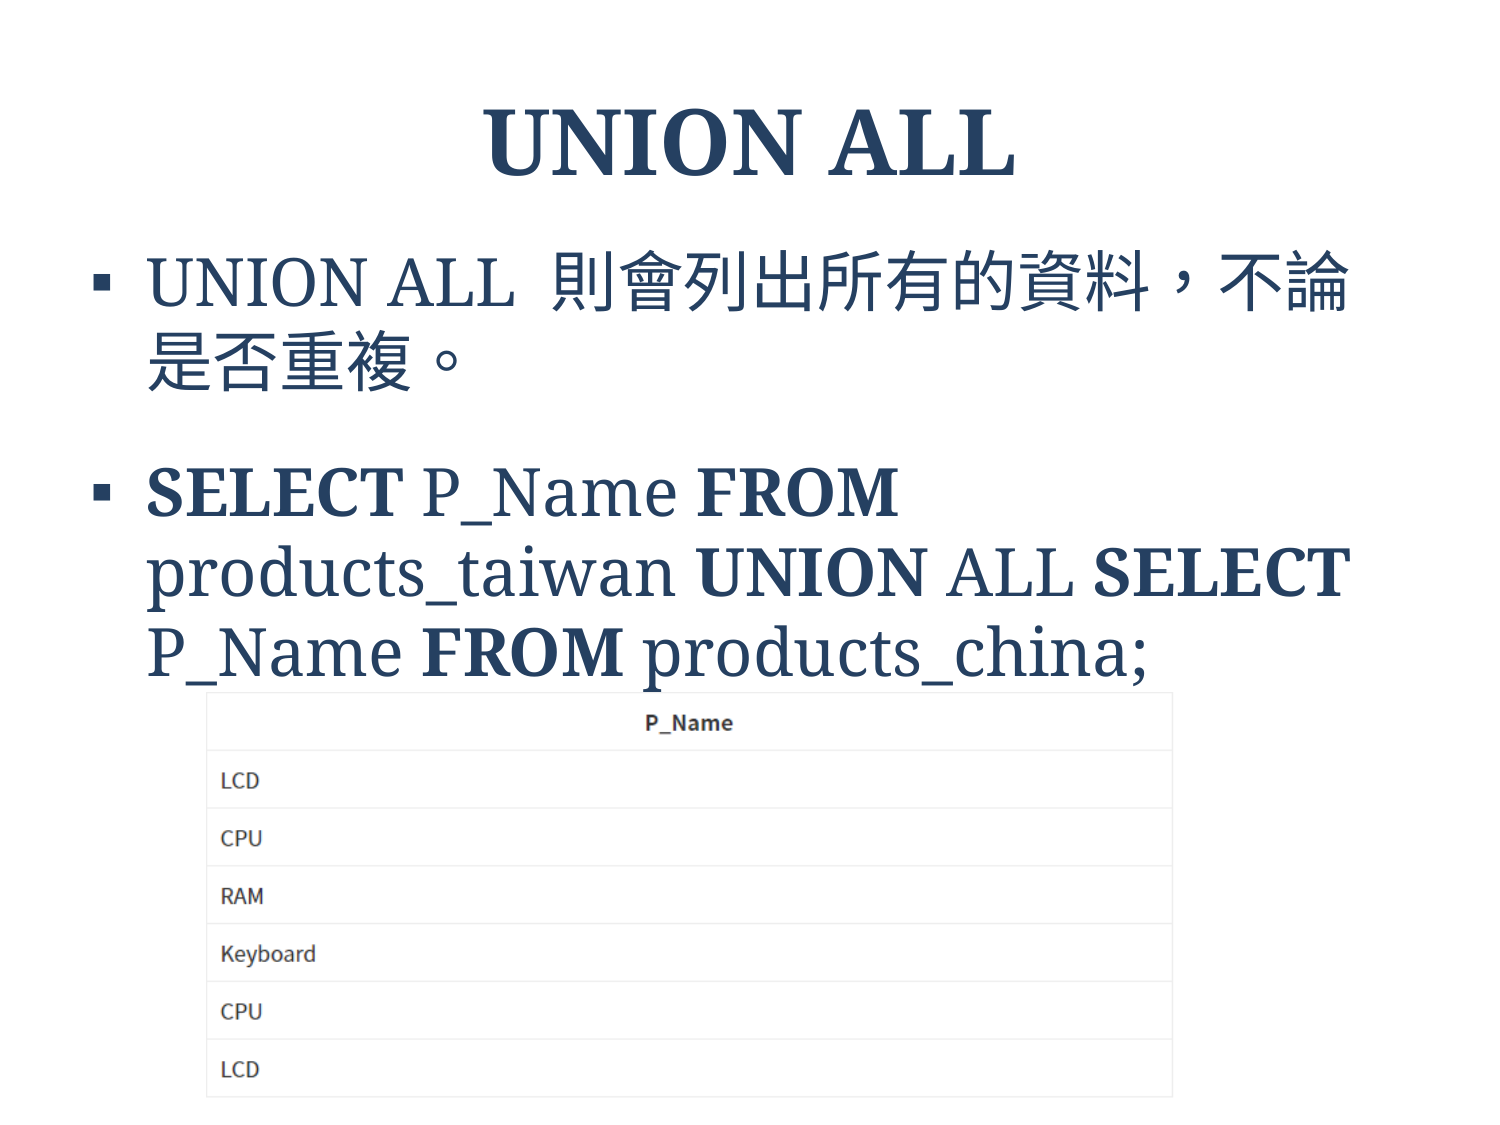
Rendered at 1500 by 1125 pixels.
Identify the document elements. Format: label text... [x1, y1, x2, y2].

title UNION ALL [75, 45, 1425, 232]
picture [206, 692, 1176, 1100]
list UNION ALL 則會列出所有的資料，不論是否重複。 SELECT P_Name FROM products_taiwan UNION ALL SELECT P_Name FROM products_china; [75, 232, 1425, 975]
